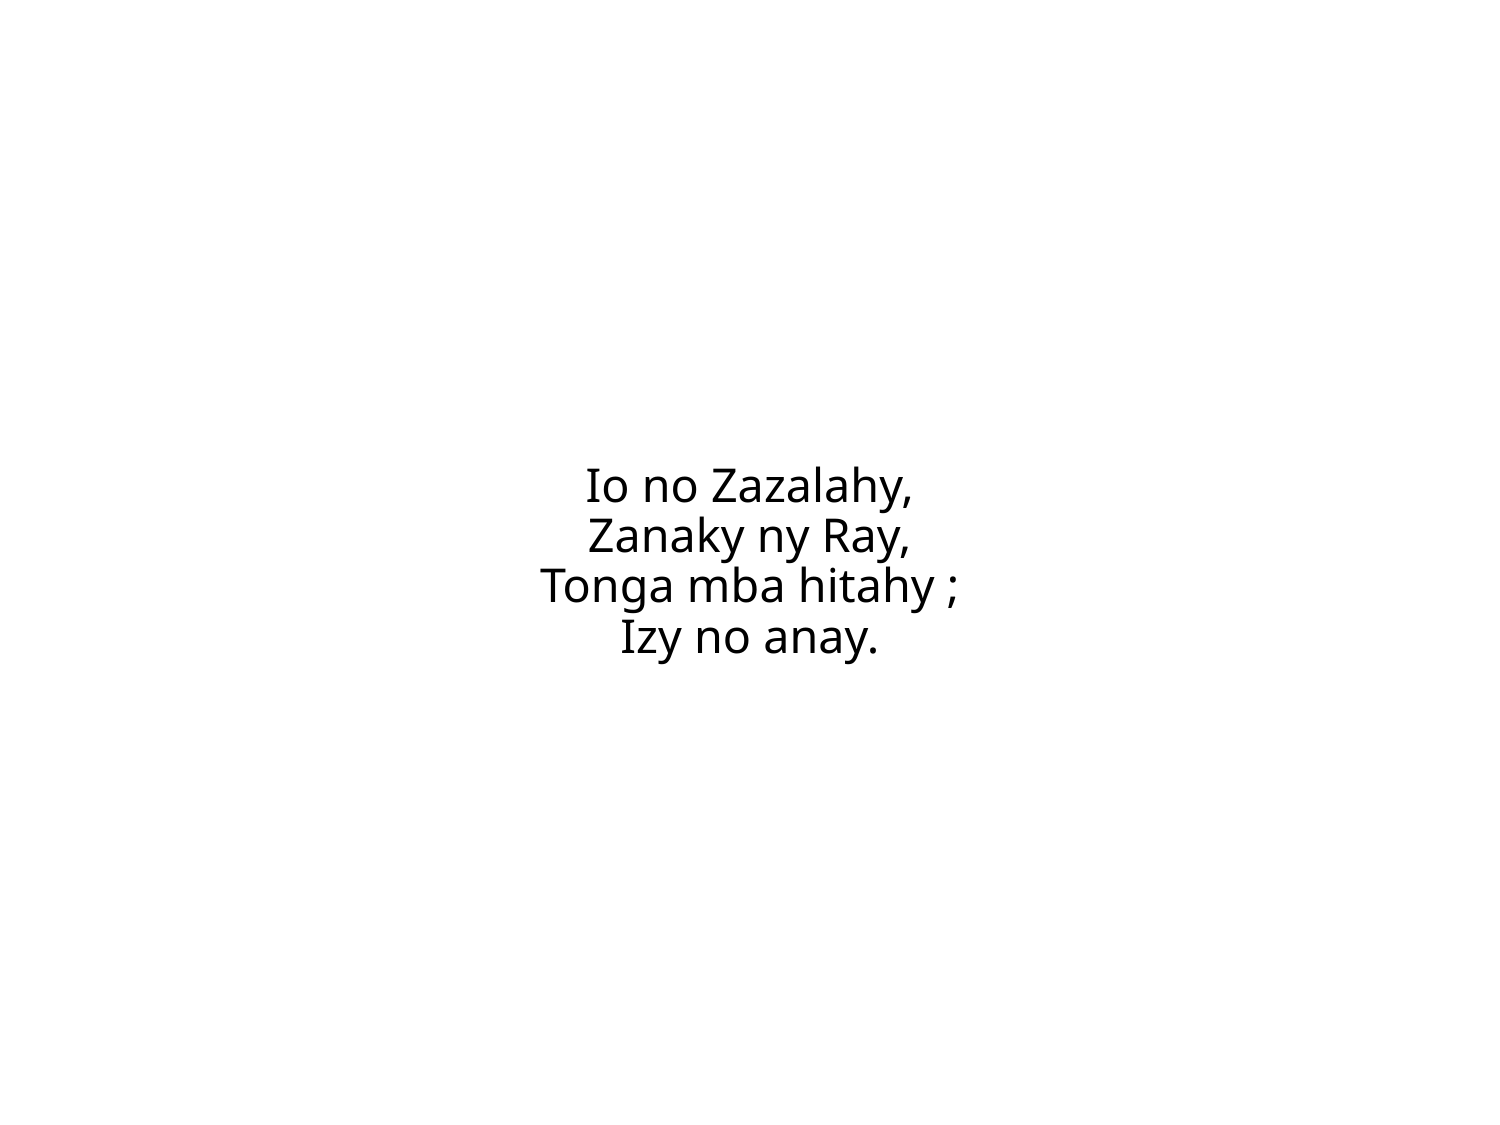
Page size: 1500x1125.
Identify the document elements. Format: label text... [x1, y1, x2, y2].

title Io no Zazalahy, Zanaky ny Ray, Tonga mba hitahy ; Izy no anay. [103, 453, 1397, 672]
